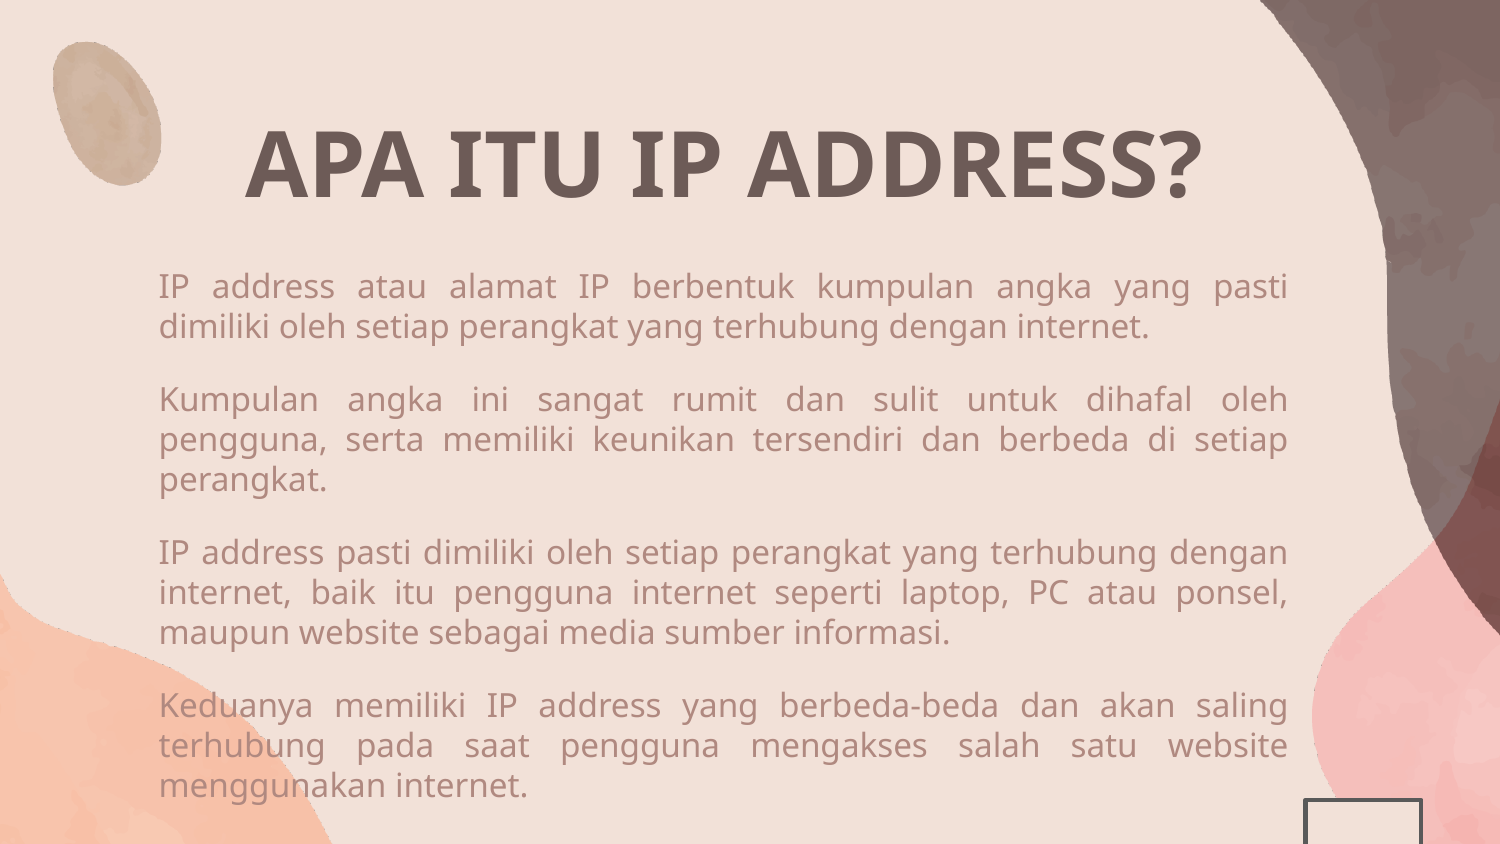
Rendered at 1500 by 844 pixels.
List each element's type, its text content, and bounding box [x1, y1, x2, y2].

picture [0, 0, 1500, 844]
title APA ITU IP ADDRESS? [118, 90, 1331, 356]
subtitle IP address atau alamat IP berbentuk kumpulan angka yang pasti dimiliki oleh setiap perangkat yang terhubung dengan internet. Kumpulan angka ini sangat rumit dan sulit untuk dihafal oleh pengguna, serta memiliki keunikan tersendiri dan berbeda di setiap perangkat. IP address pasti dimiliki oleh setiap perangkat yang terhubung dengan internet, baik itu pengguna internet seperti laptop, PC atau ponsel, maupun website sebagai media sumber informasi. Keduanya memiliki IP address yang berbeda-beda dan akan saling terhubung pada saat pengguna mengakses salah satu website menggunakan internet. [143, 249, 1306, 727]
text_box [1303, 798, 1423, 844]
